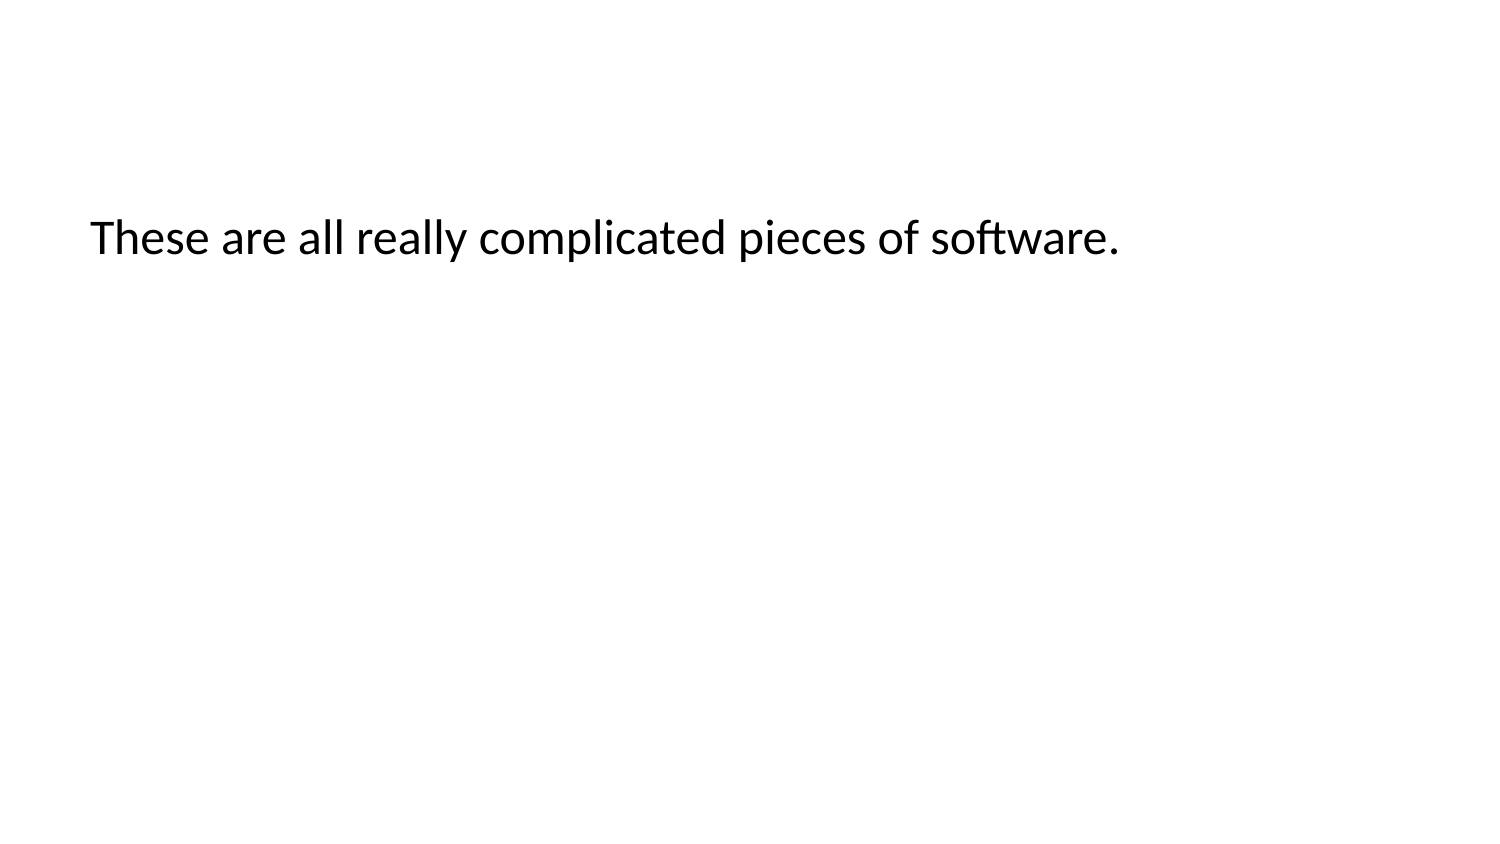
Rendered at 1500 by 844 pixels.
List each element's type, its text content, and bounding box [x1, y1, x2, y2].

list These are all really complicated pieces of software. [75, 196, 1425, 754]
